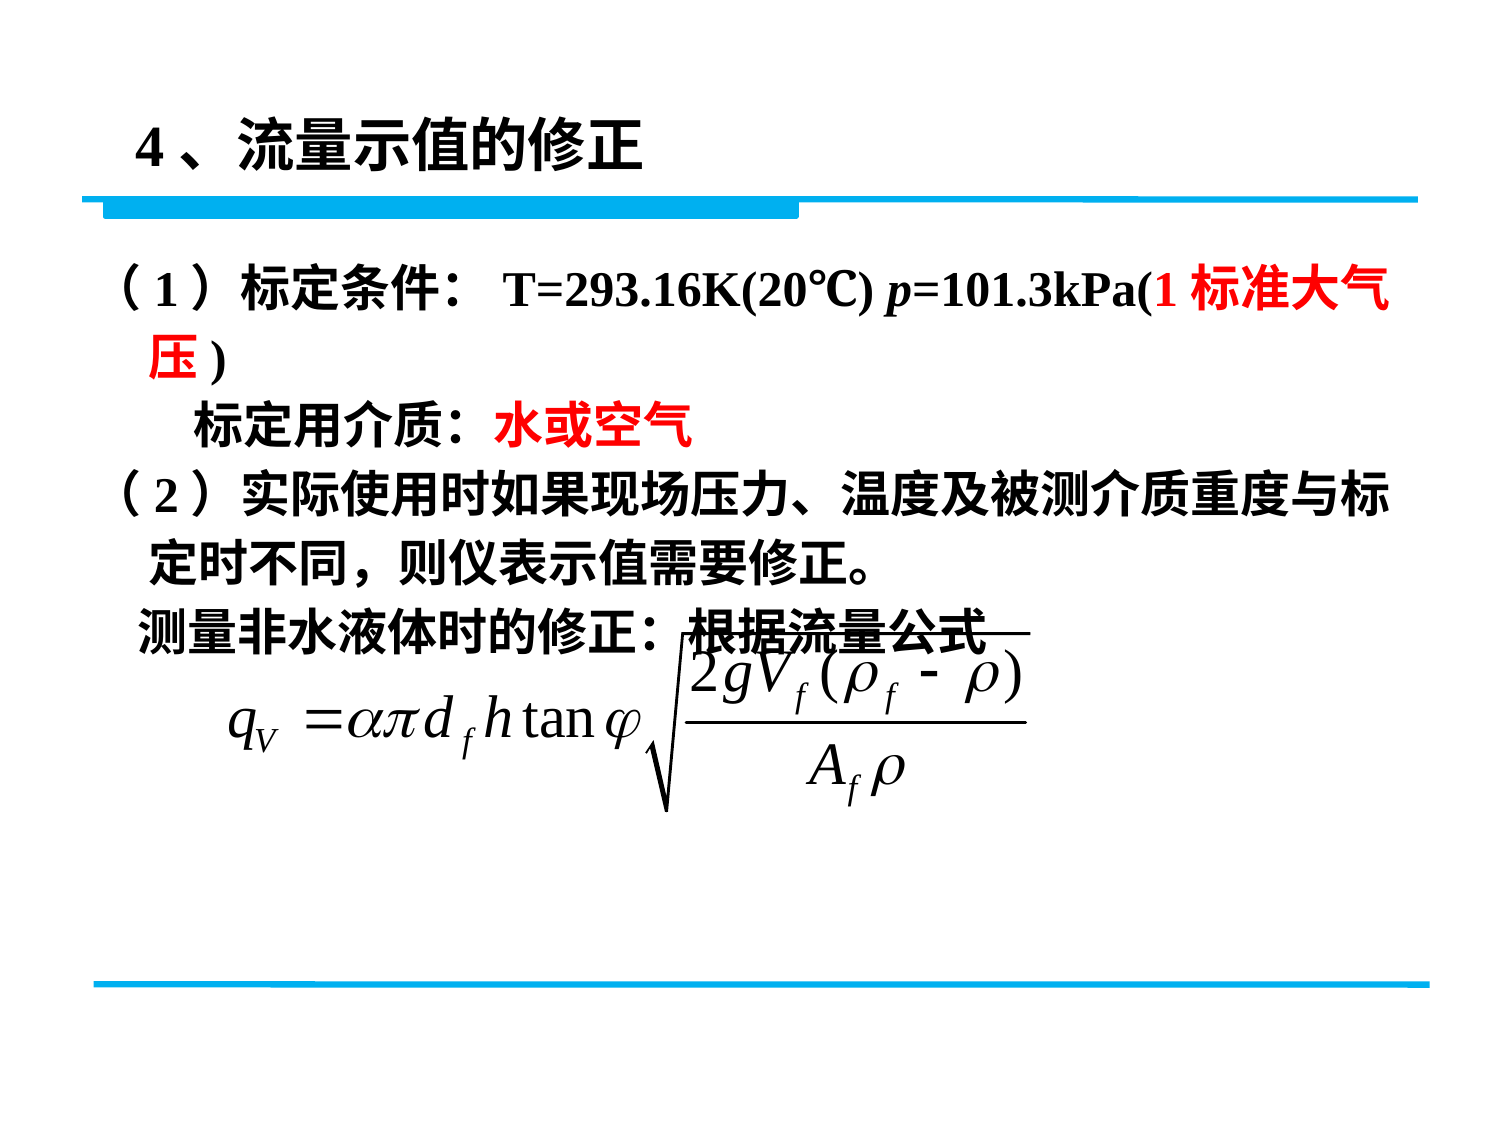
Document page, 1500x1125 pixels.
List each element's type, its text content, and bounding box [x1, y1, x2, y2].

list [218, 621, 1042, 823]
list 4、流量示值的修正 （1）标定条件：T=293.16K(20℃) p=101.3kPa(1标准大气压) 标定用介质：水或空气 （2）实际使用时如果现场压力、温度及被测介质重度与标定时不同，则仪表示值需要修正。 测量非水液体时的修正：根据流量公式 [76, 89, 1412, 791]
